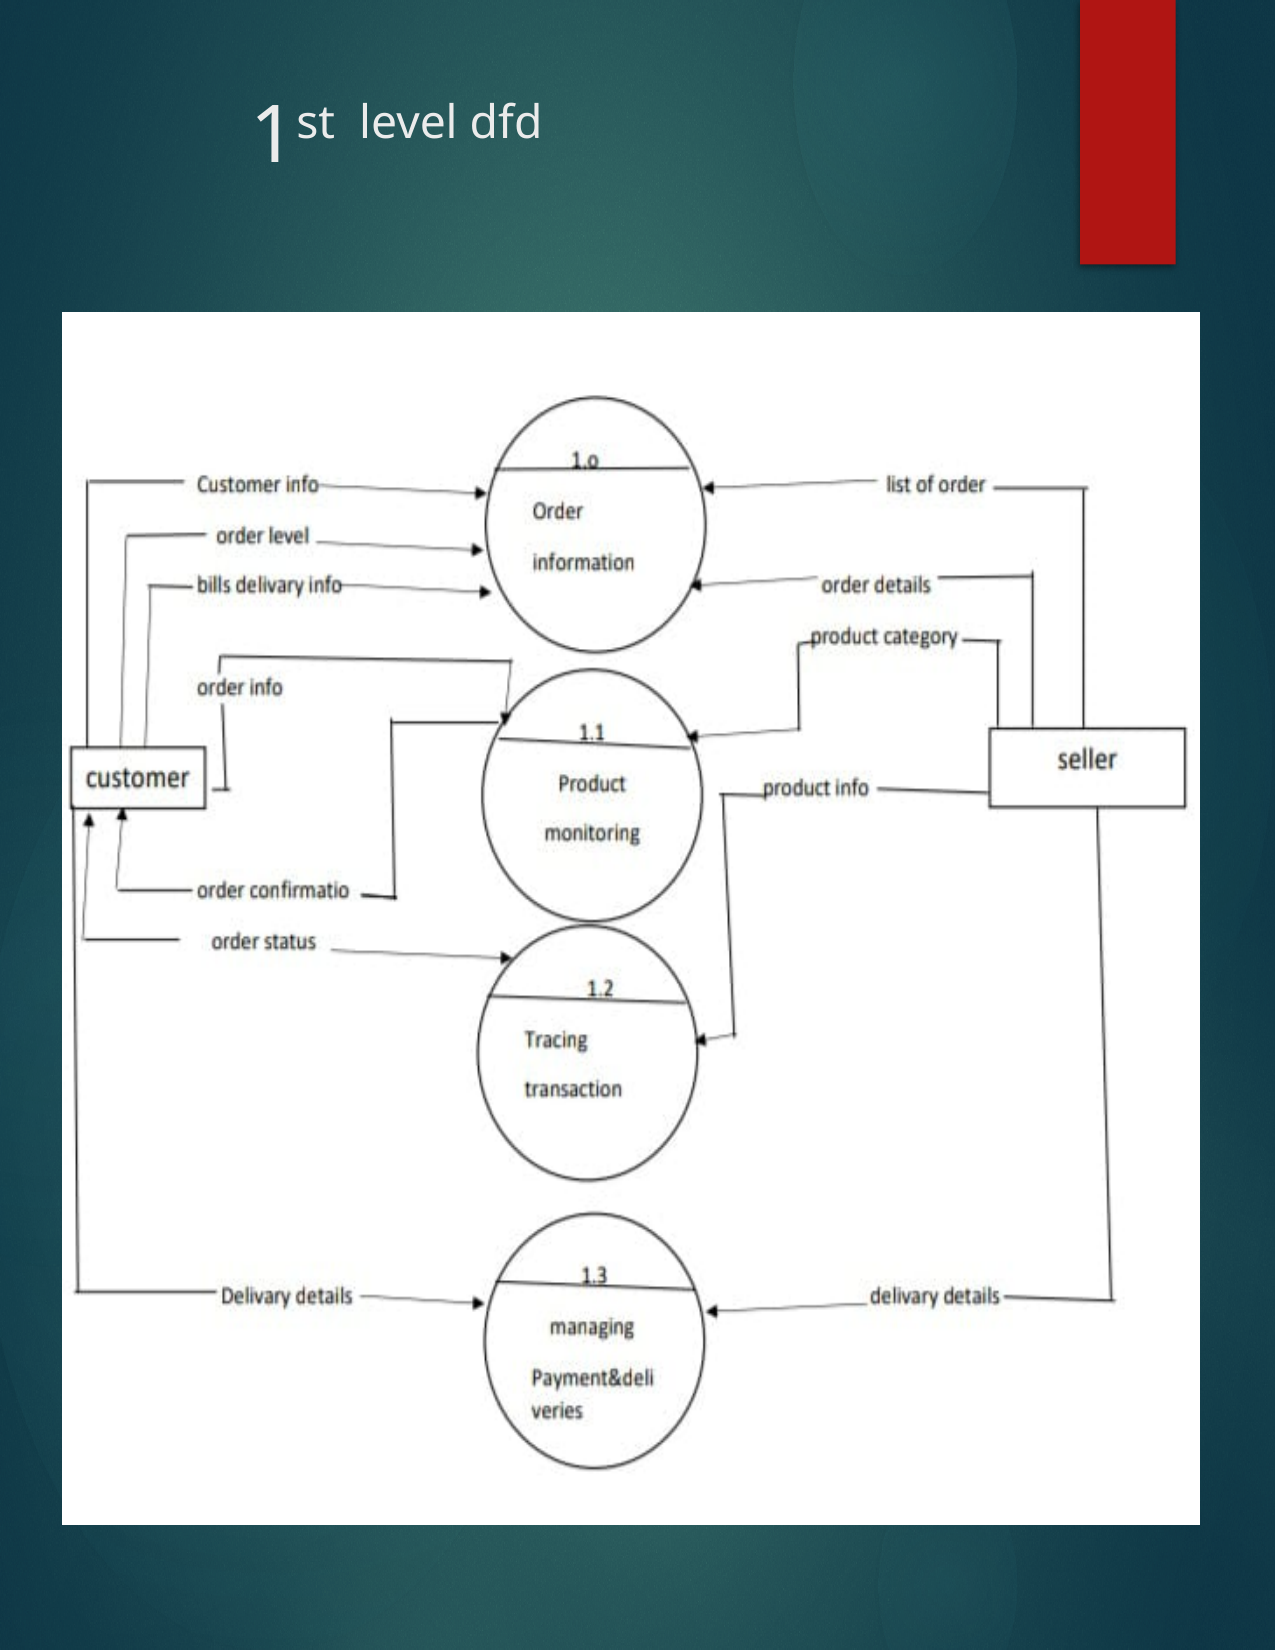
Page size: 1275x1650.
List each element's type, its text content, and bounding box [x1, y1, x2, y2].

picture [62, 312, 1201, 1526]
title 1st level dfd [218, 75, 1057, 187]
